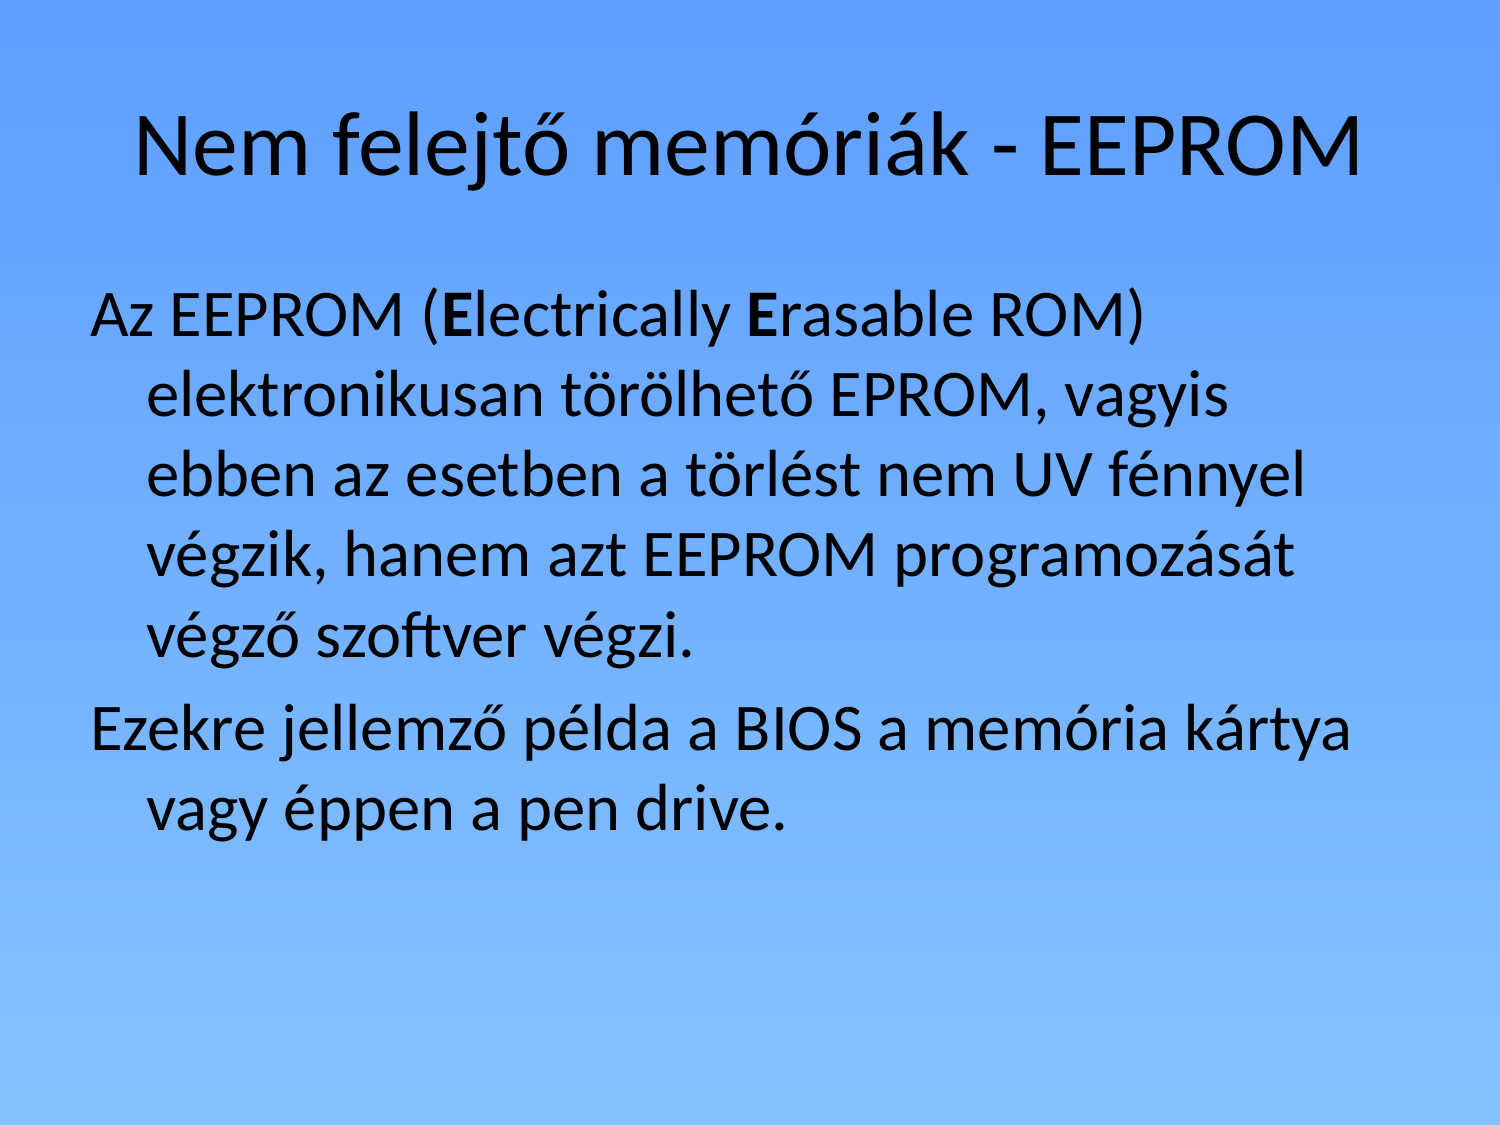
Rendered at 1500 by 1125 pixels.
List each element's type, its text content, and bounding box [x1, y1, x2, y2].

title Nem felejtő memóriák - EEPROM [75, 45, 1425, 233]
list Az EEPROM (Electrically Erasable ROM) elektronikusan törölhető EPROM, vagyis ebben az esetben a törlést nem UV fénnyel végzik, hanem azt EEPROM programozását végző szoftver végzi. Ezekre jellemző példa a BIOS a memória kártya vagy éppen a pen drive. [75, 262, 1425, 1005]
